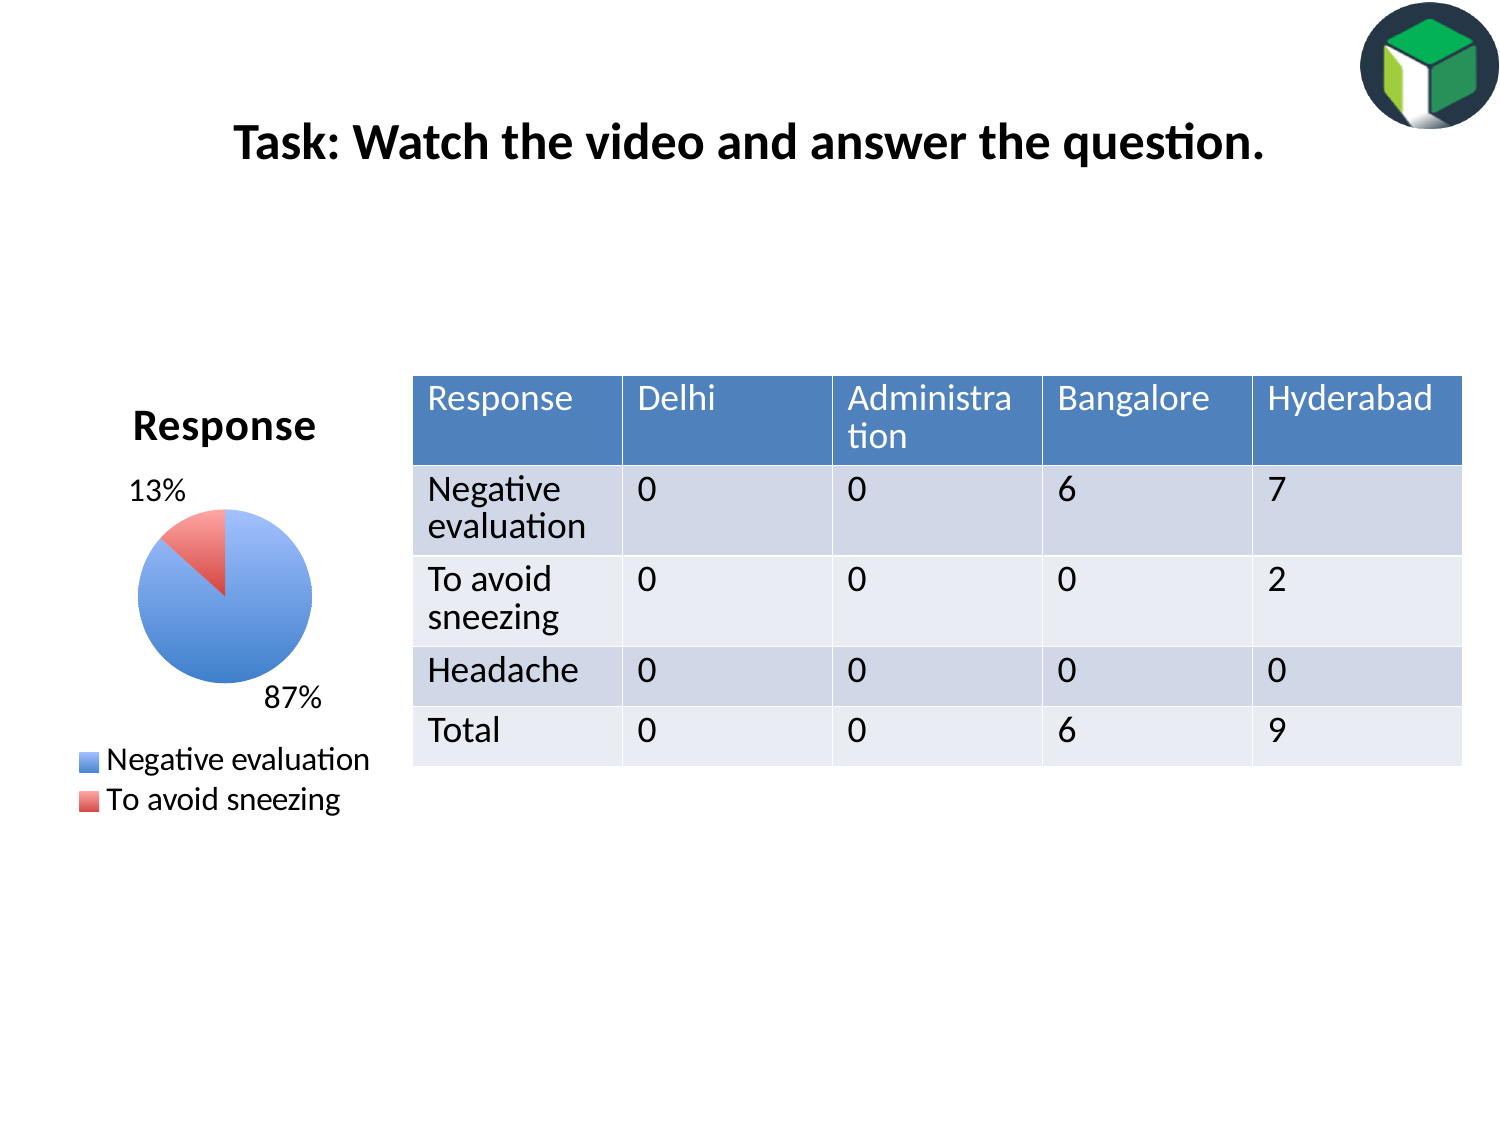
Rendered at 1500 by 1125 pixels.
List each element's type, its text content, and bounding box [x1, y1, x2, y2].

table_cell 0 [1043, 647, 1252, 706]
table_cell 0 [623, 466, 832, 555]
table_header Delhi [623, 376, 832, 465]
table_cell 6 [1043, 707, 1252, 766]
table_cell 2 [1253, 557, 1462, 646]
table_header Bangalore [1043, 376, 1252, 465]
table_cell 0 [1253, 647, 1462, 706]
table_header Administration [833, 376, 1042, 465]
table_cell 0 [833, 557, 1042, 646]
table_cell 0 [833, 466, 1042, 555]
table_cell 0 [833, 707, 1042, 766]
table_cell 0 [623, 557, 832, 646]
table_cell 0 [1043, 557, 1252, 646]
table_cell 0 [623, 647, 832, 706]
table_cell Total [454, 707, 622, 766]
table_cell 0 [623, 707, 832, 766]
table_cell Headache [454, 647, 622, 706]
table_cell 6 [1043, 466, 1252, 555]
table_header Response [452, 376, 622, 465]
table_cell 7 [1253, 466, 1462, 555]
title Task: Watch the video and answer the question. [75, 45, 1425, 233]
table_cell 9 [1253, 707, 1462, 766]
chart [0, 374, 451, 826]
picture [1360, 2, 1499, 130]
table_cell Negative evaluation [454, 466, 622, 555]
table_cell To avoid sneezing [454, 557, 622, 646]
table_cell 0 [833, 647, 1042, 706]
table_header Hyderabad [1253, 376, 1462, 465]
